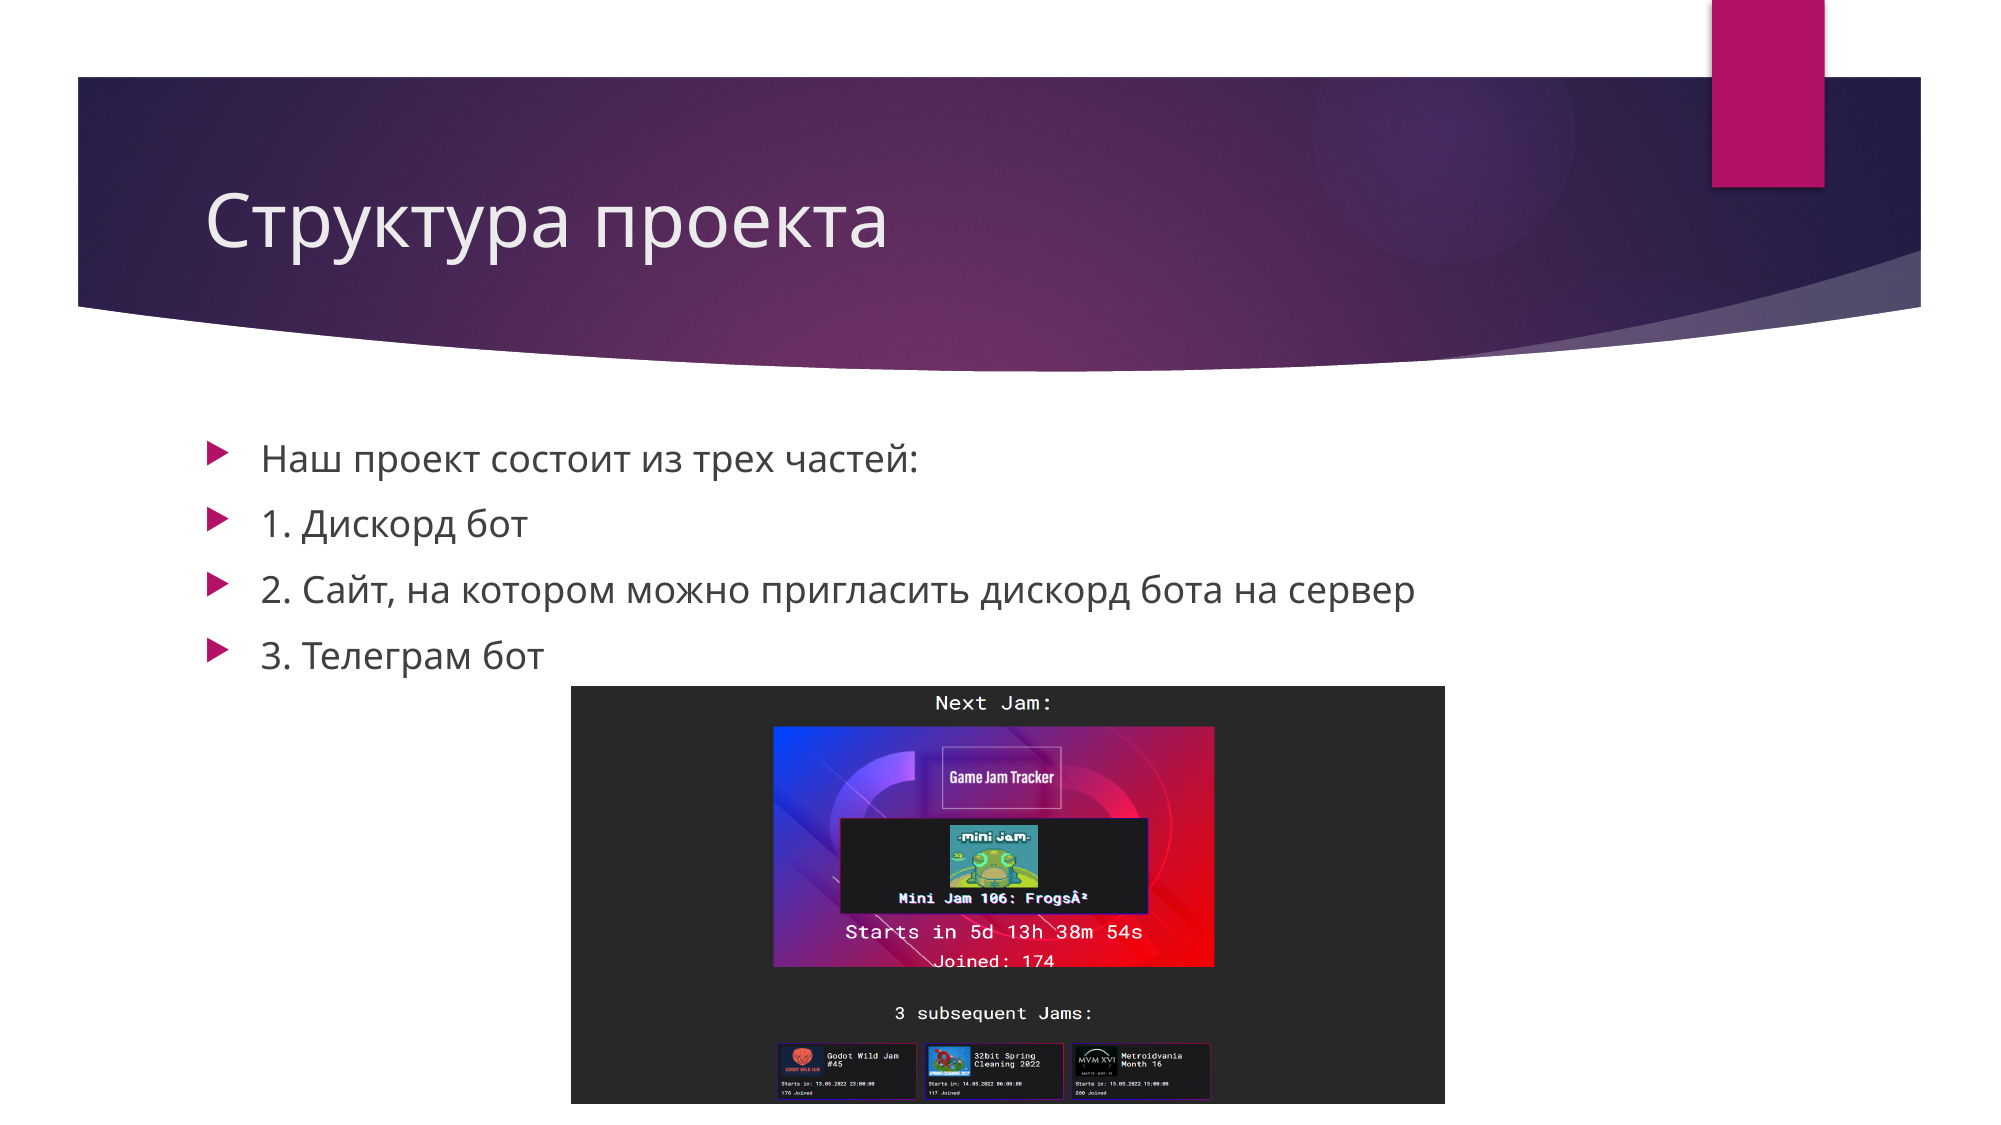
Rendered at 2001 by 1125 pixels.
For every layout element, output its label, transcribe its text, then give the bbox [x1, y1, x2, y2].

picture [570, 686, 1445, 1104]
title Структура проекта [189, 159, 1627, 276]
list Наш проект состоит из трех частей: 1. Дискорд бот 2. Сайт, на котором можно пригласить дискорд бота на сервер 3. Телеграм бот [189, 427, 1638, 988]
